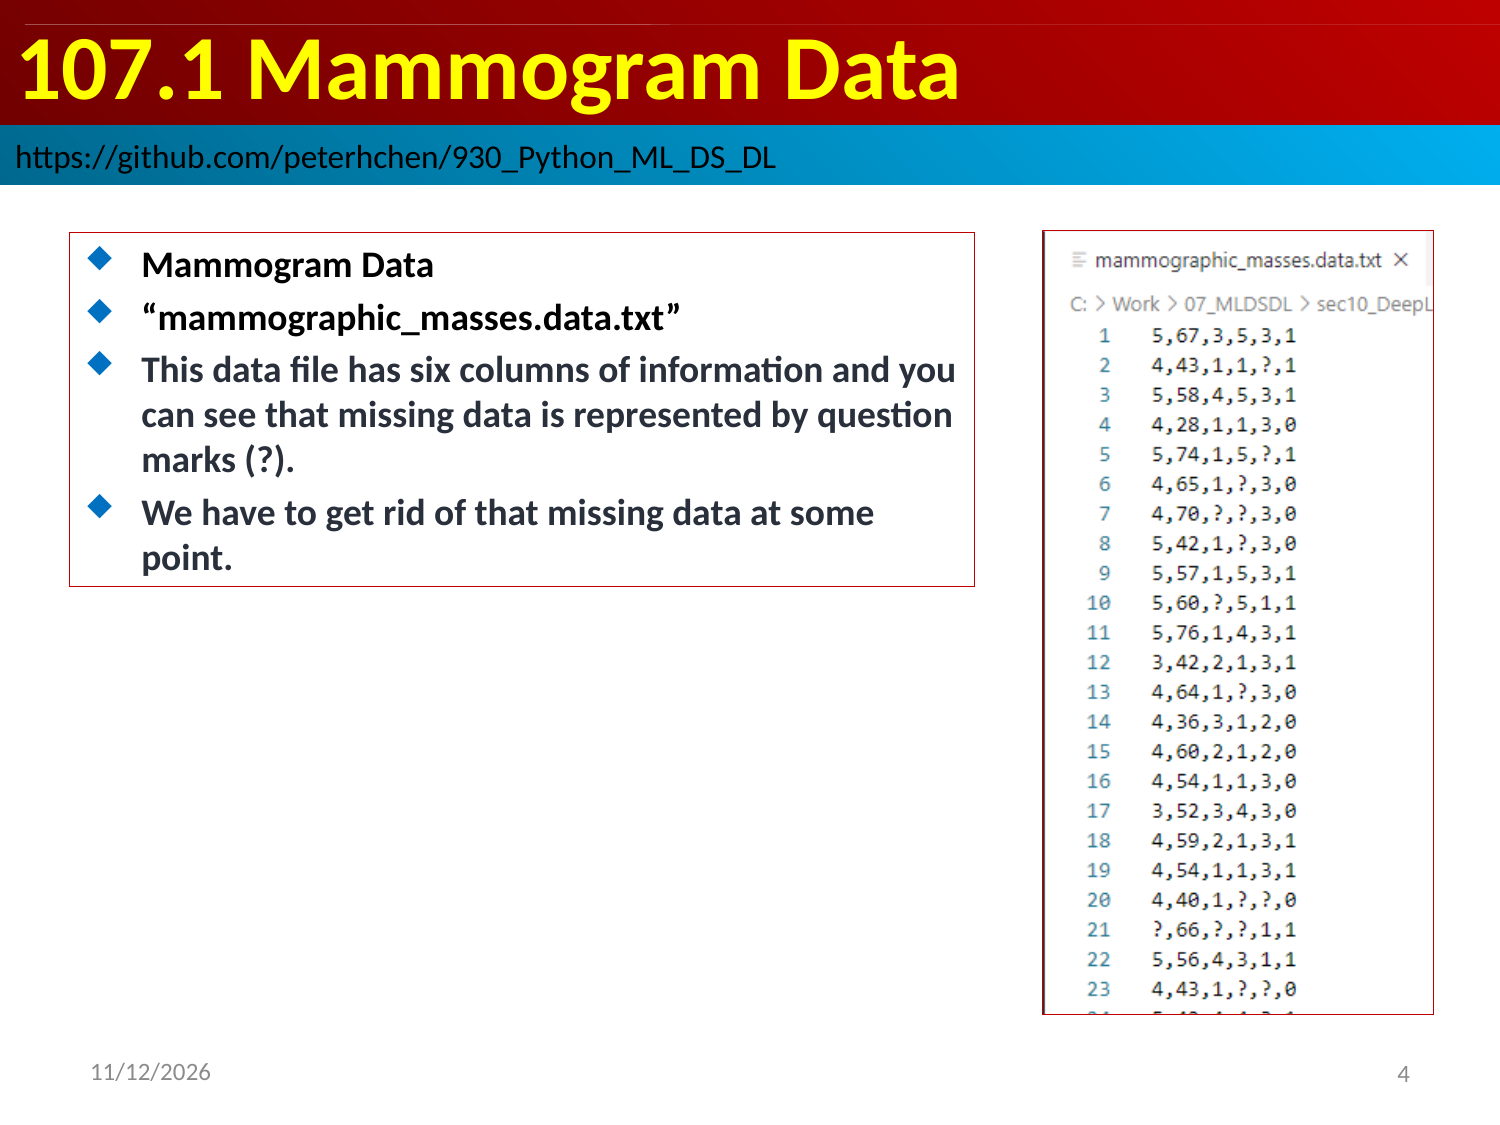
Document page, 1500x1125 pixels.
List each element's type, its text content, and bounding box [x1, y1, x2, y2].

subtitle Mammogram Data “mammographic_masses.data.txt” This data file has six columns of information and you can see that missing data is represented by question marks (?). We have to get rid of that missing data at some point. [69, 232, 975, 587]
slide_number 4 [1074, 1042, 1425, 1103]
title 107.1 Mammogram Data [0, 0, 1500, 125]
text_box https://github.com/peterhchen/930_Python_ML_DS_DL [0, 125, 1500, 185]
picture [1042, 230, 1434, 1015]
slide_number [75, 1040, 425, 1101]
